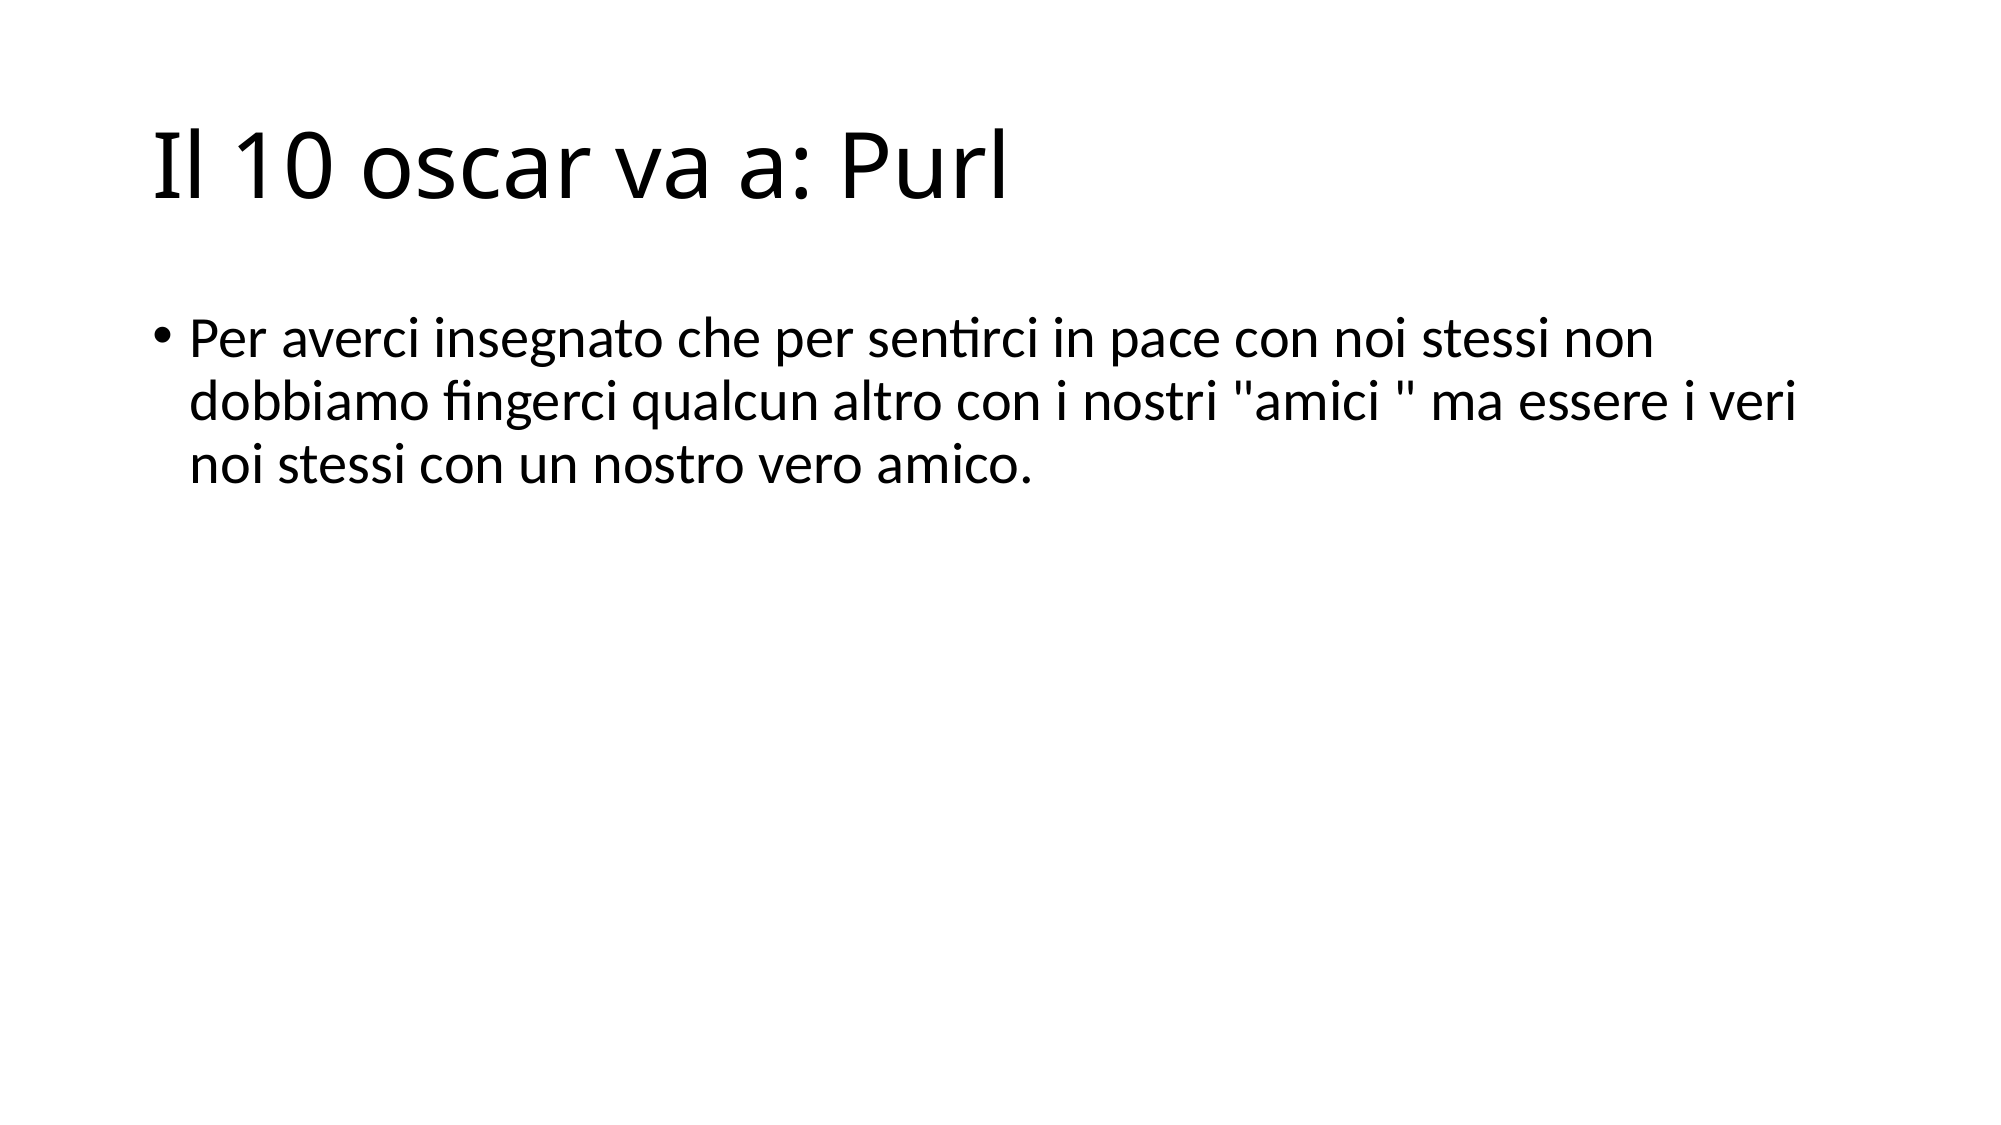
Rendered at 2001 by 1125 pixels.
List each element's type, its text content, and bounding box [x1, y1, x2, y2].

list Per averci insegnato che per sentirci in pace con noi stessi non dobbiamo fingerci qualcun altro con i nostri "amici " ma essere i veri noi stessi con un nostro vero amico. [137, 299, 1863, 1014]
title Il 10 oscar va a: Purl [137, 59, 1863, 278]
